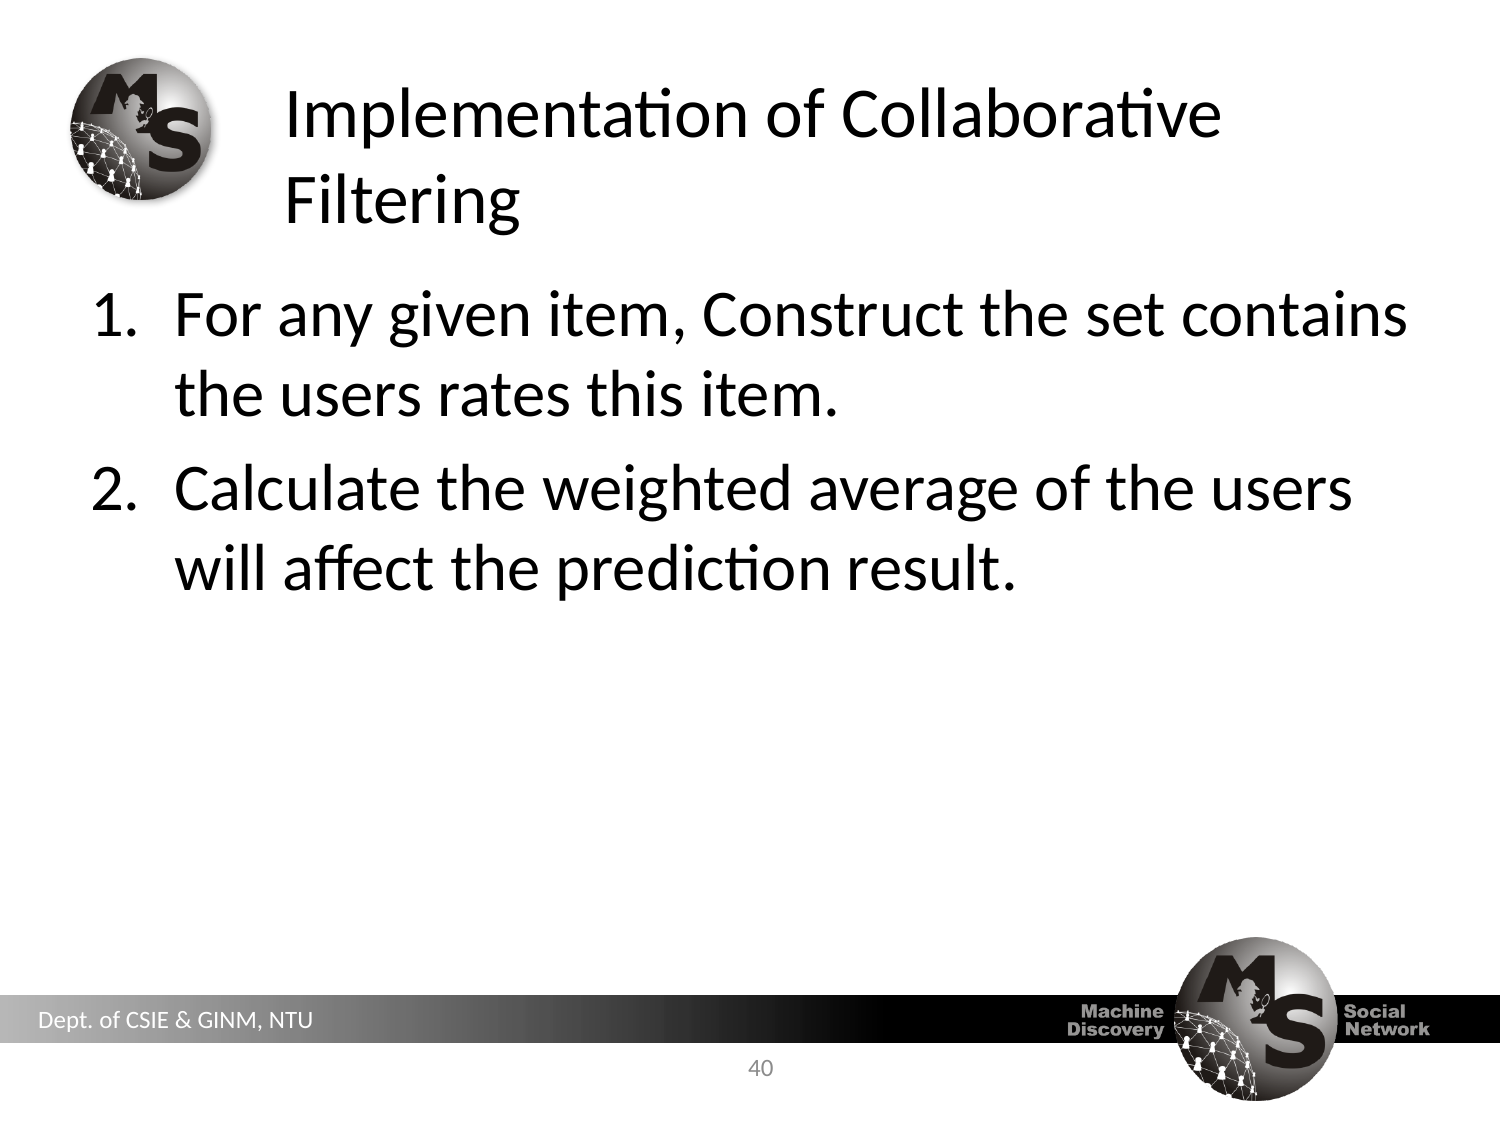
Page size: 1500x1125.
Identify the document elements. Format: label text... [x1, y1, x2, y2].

picture [70, 58, 211, 200]
picture [1066, 937, 1430, 1101]
slide_number 40 [585, 1042, 936, 1090]
title Implementation of Collaborative Filtering [269, 58, 1425, 247]
list For any given item, Construct the set contains the users rates this item. Calculate the weighted average of the users will affect the prediction result. [75, 262, 1425, 1005]
